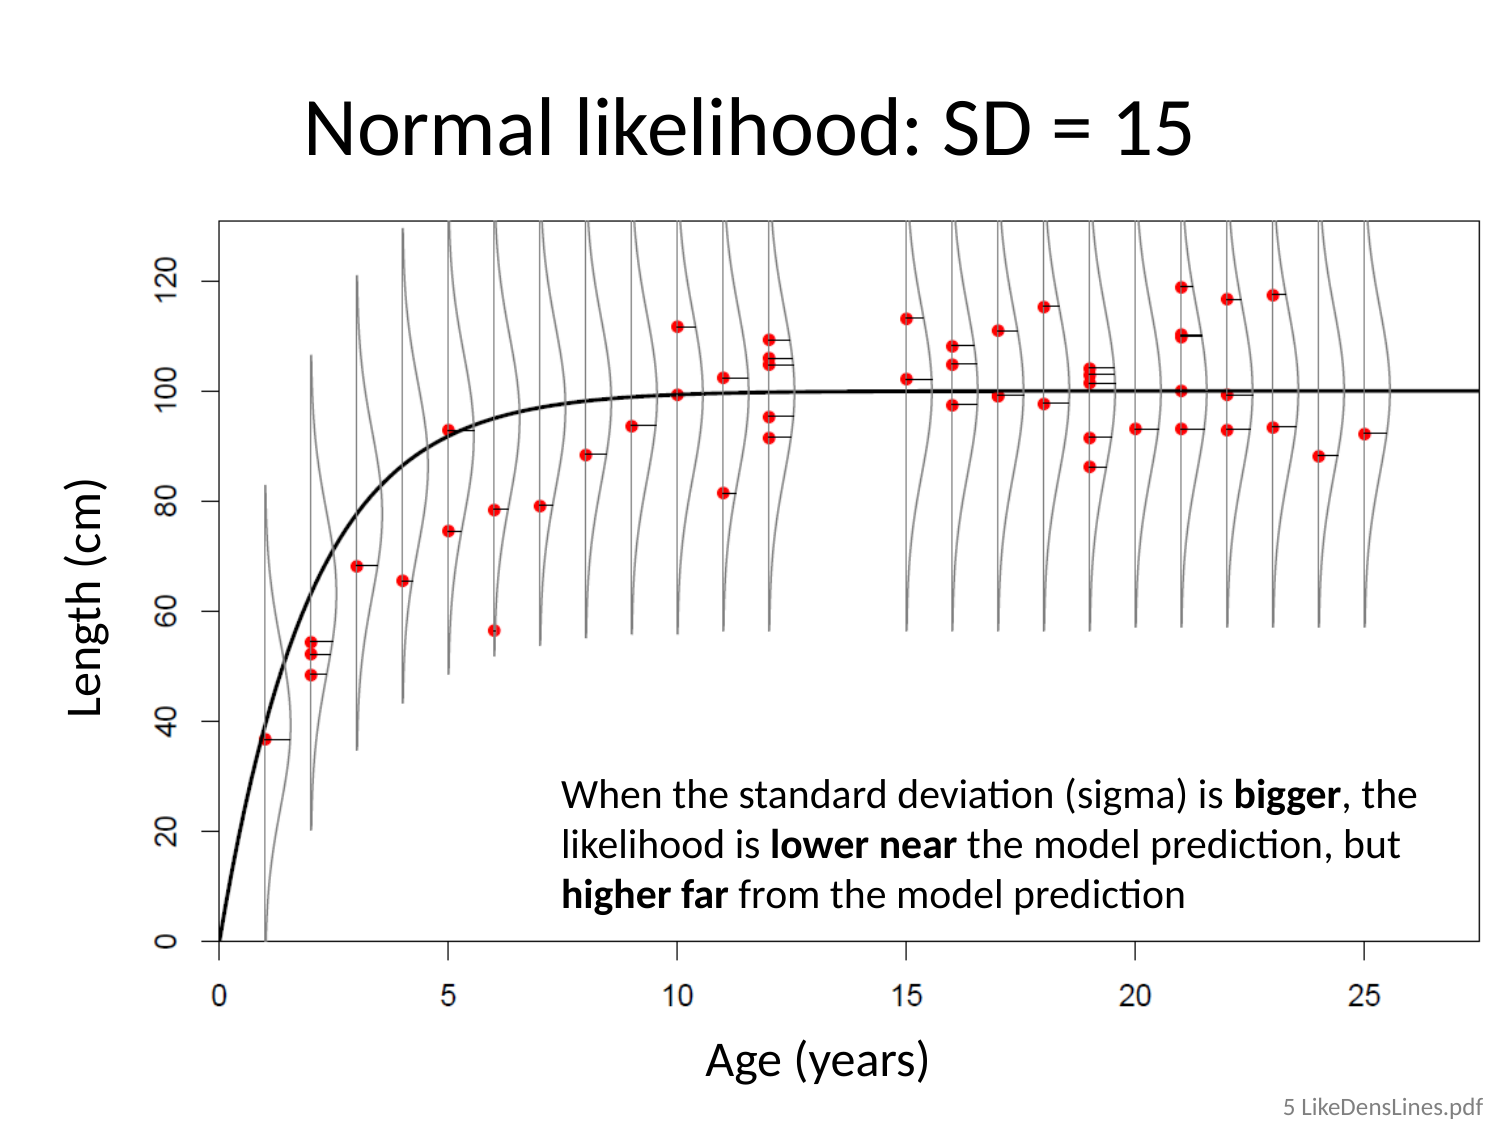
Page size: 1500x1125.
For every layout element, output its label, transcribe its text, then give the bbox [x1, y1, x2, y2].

title Normal likelihood: SD = 15 [75, 45, 1425, 200]
text_box 5 LikeDensLines.pdf [1267, 1083, 1499, 1125]
picture [140, 214, 1489, 1026]
text_box Length (cm) [42, 462, 118, 734]
text_box Age (years) [690, 1034, 947, 1094]
